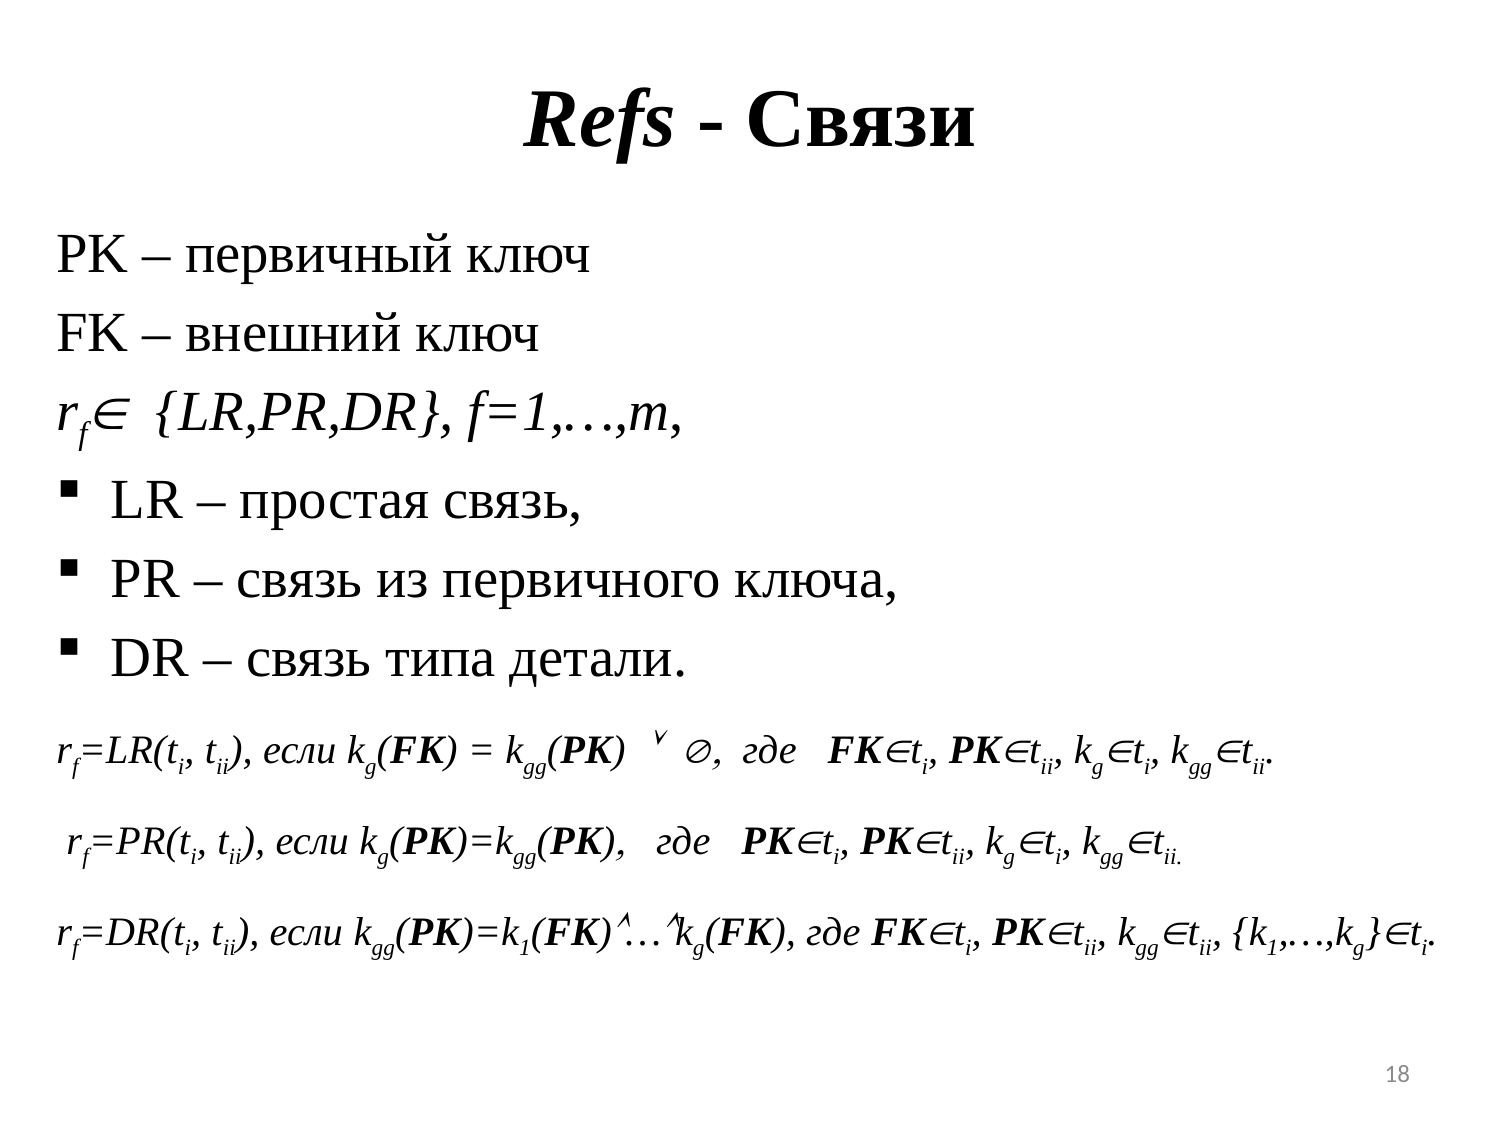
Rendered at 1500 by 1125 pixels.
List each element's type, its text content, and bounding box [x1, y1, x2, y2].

title Refs - Связи [75, 19, 1425, 207]
slide_number 18 [1074, 1042, 1425, 1103]
list PK – первичный ключ FK – внешний ключ rfÎ {LR,PR,DR}, f=1,…,m, LR – простая связь, PR – связь из первичного ключа, DR – связь типа детали. rf=LR(ti, tii), если kg(FK) = kgg(PK)  Æ, где FKti, PKtii, kgÎti, kggÎtii. rf=PR(ti, tii), если kg(PK)=kgg(PK), где PKti, PKtii, kgÎti, kggÎtii. rf=DR(ti, tii), если kgg(PK)=k1(FK)Ù…Ùkg(FK), где FKti, PKtii, kggÎtii, {k1,…,kg}Îti. [41, 208, 1459, 1035]
